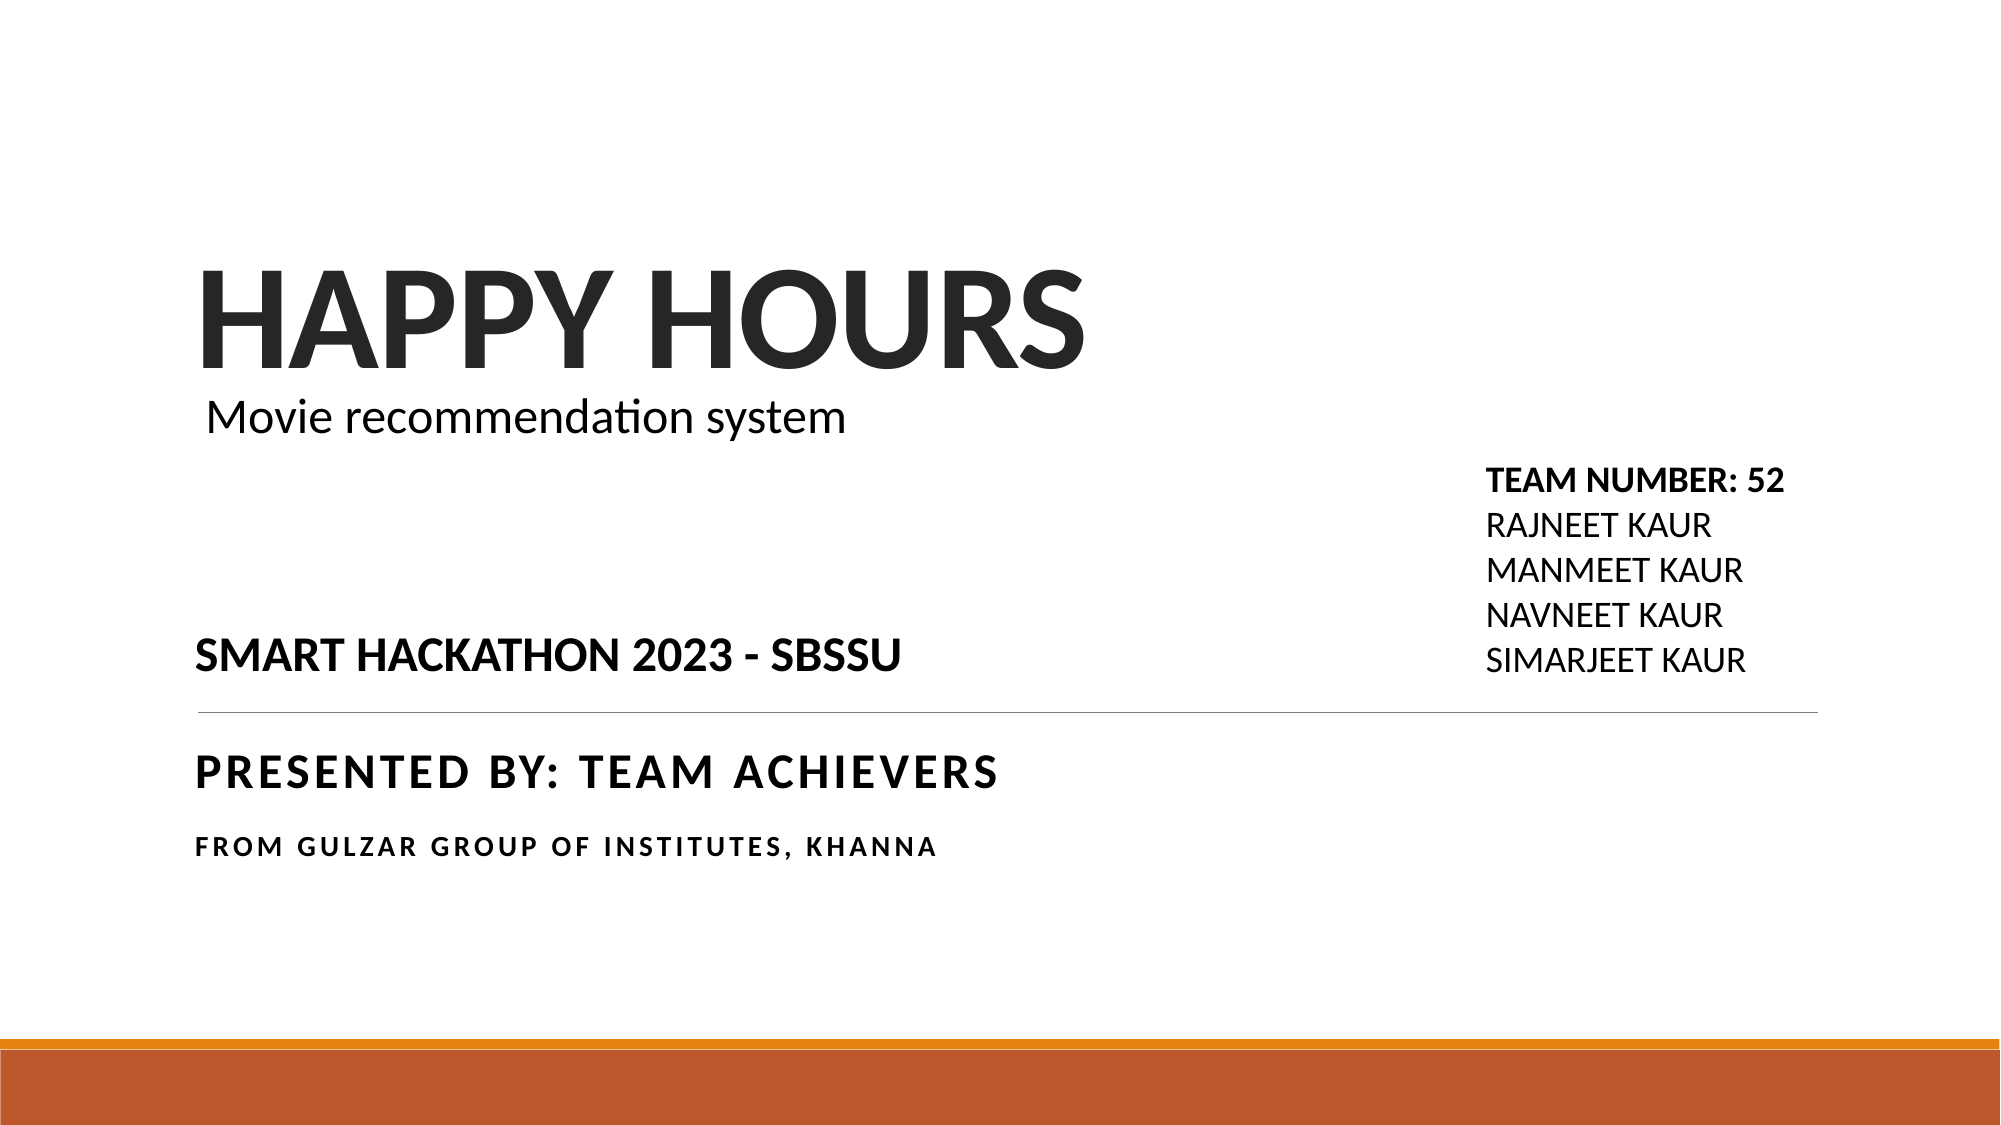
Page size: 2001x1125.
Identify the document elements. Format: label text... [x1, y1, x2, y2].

text_box SMART HACKATHON 2023 - SBSSU [179, 614, 1025, 689]
title HAPPY HOURS [180, 52, 1206, 407]
list Presented by: team achievers From gulzar group of institutes, khanna [180, 730, 1830, 918]
text_box TEAM NUMBER: 52 RAJNEET KAUR MANMEET KAUR NAVNEET KAUR SIMARJEET KAUR [1471, 447, 1806, 688]
text_box Movie recommendation system [190, 376, 967, 452]
